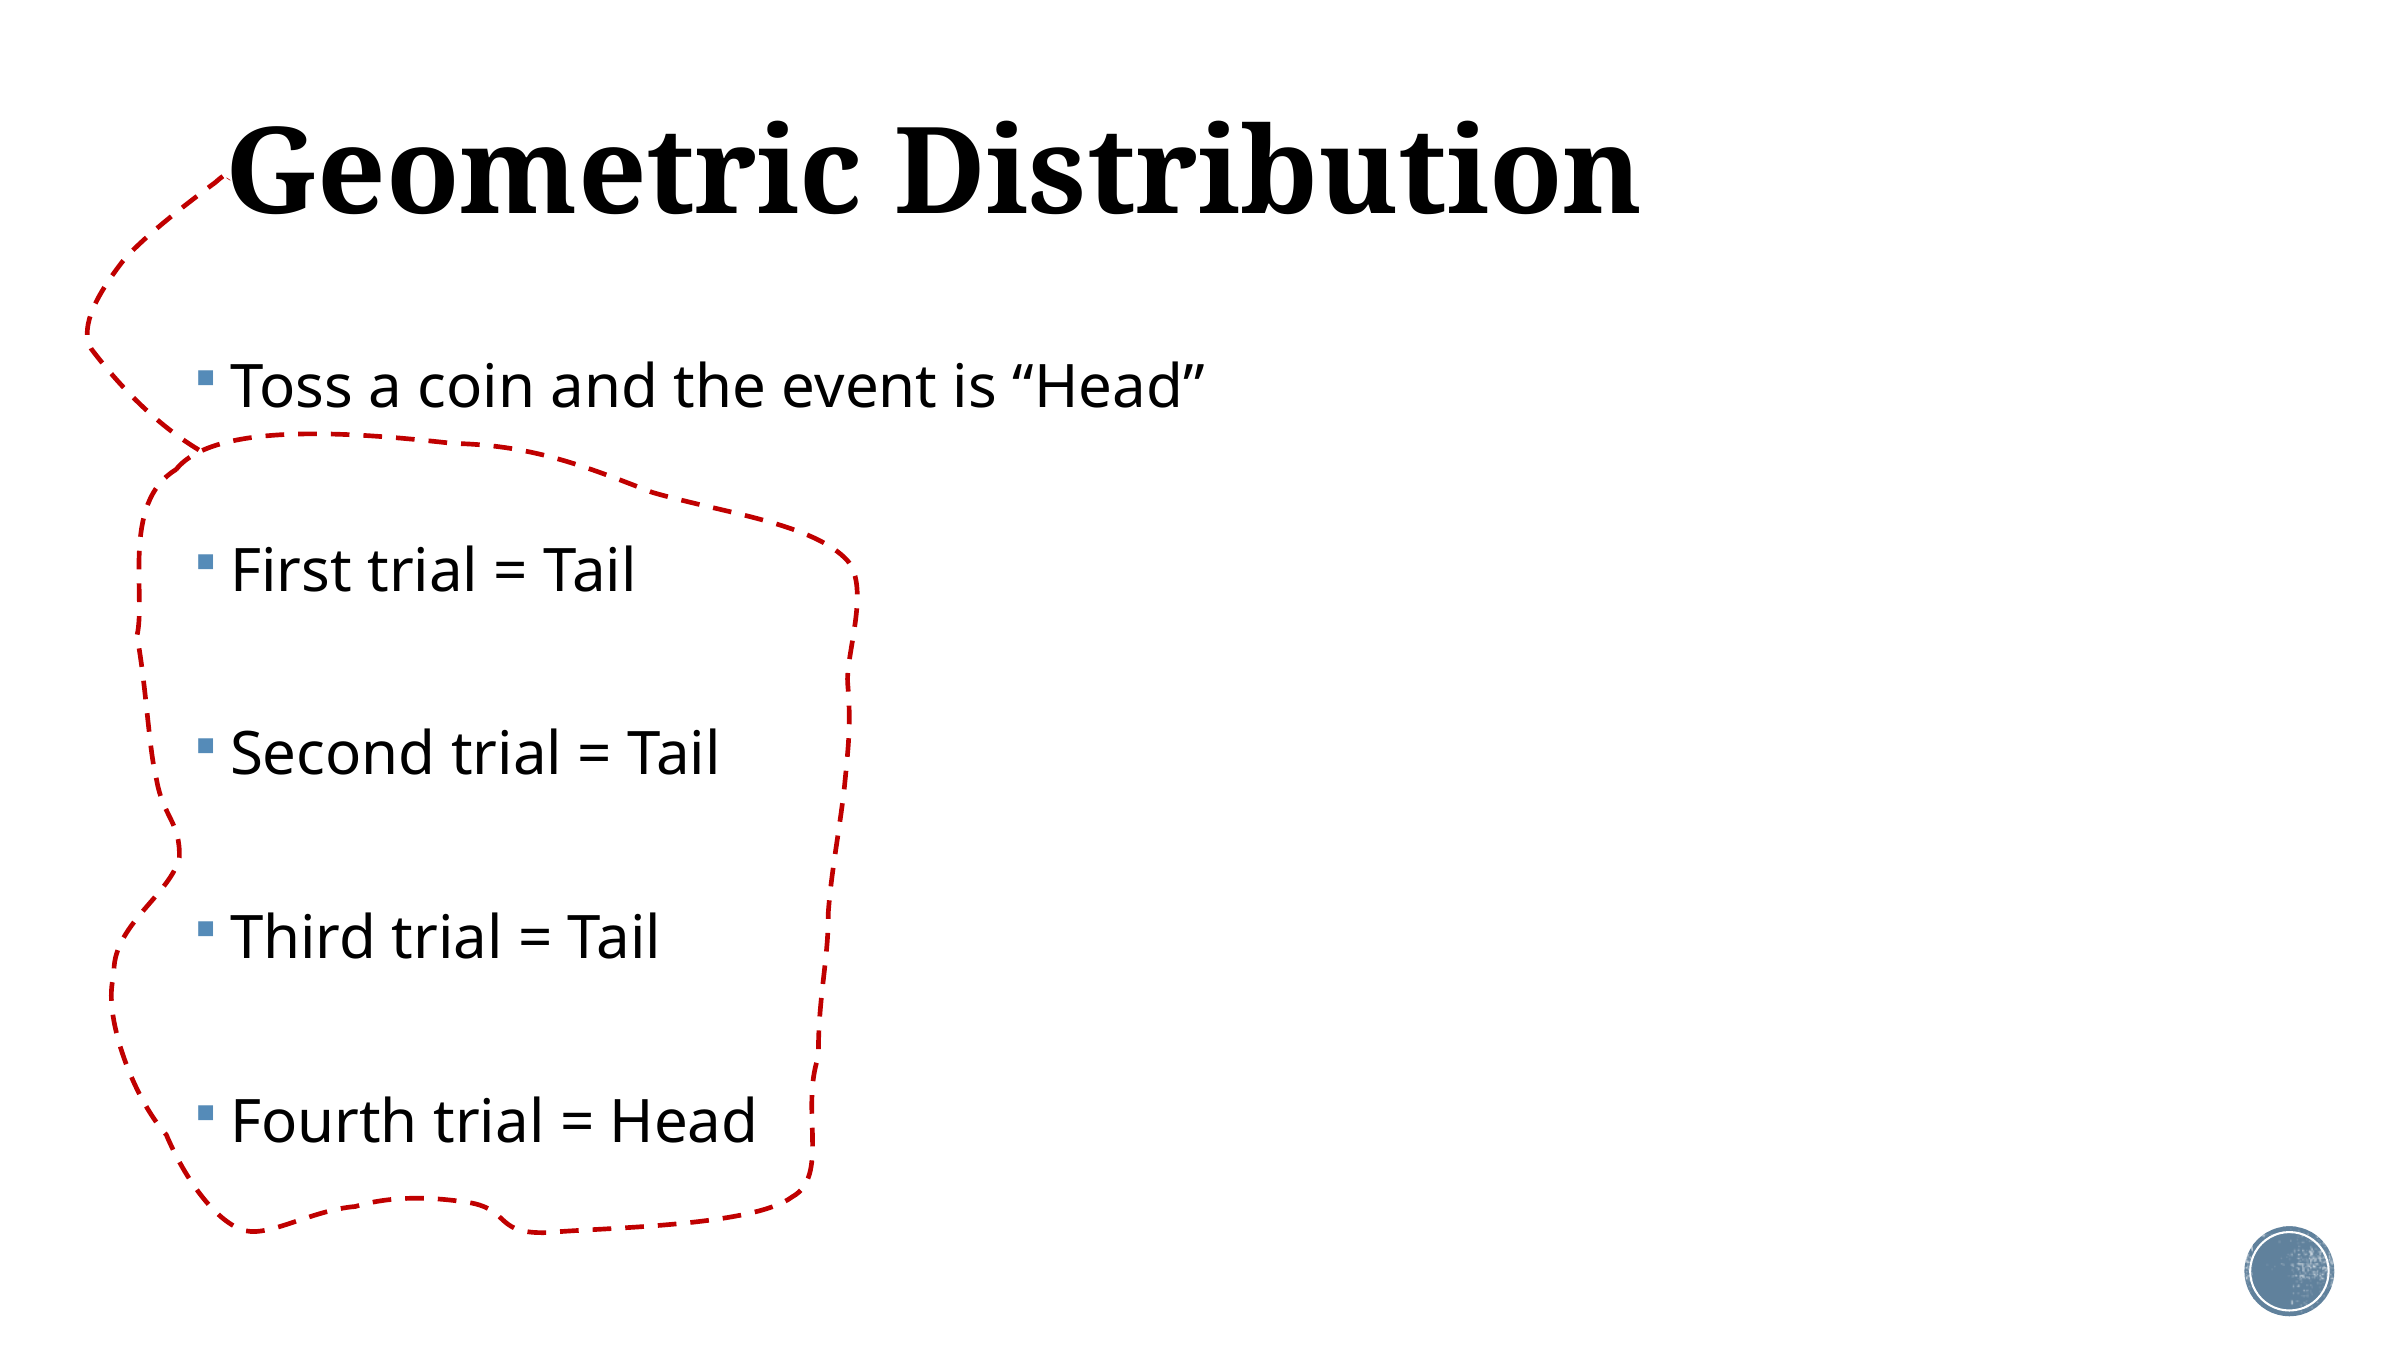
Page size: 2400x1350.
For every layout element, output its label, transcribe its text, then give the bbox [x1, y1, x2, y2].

list Toss a coin and the event is “Head” First trial = Tail Second trial = Tail Third trial = Tail Fourth trial = Head [200, 348, 2220, 1168]
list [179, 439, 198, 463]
title Geometric Distribution [210, 16, 2191, 333]
text_box [86, 172, 231, 451]
text_box [110, 432, 859, 1234]
